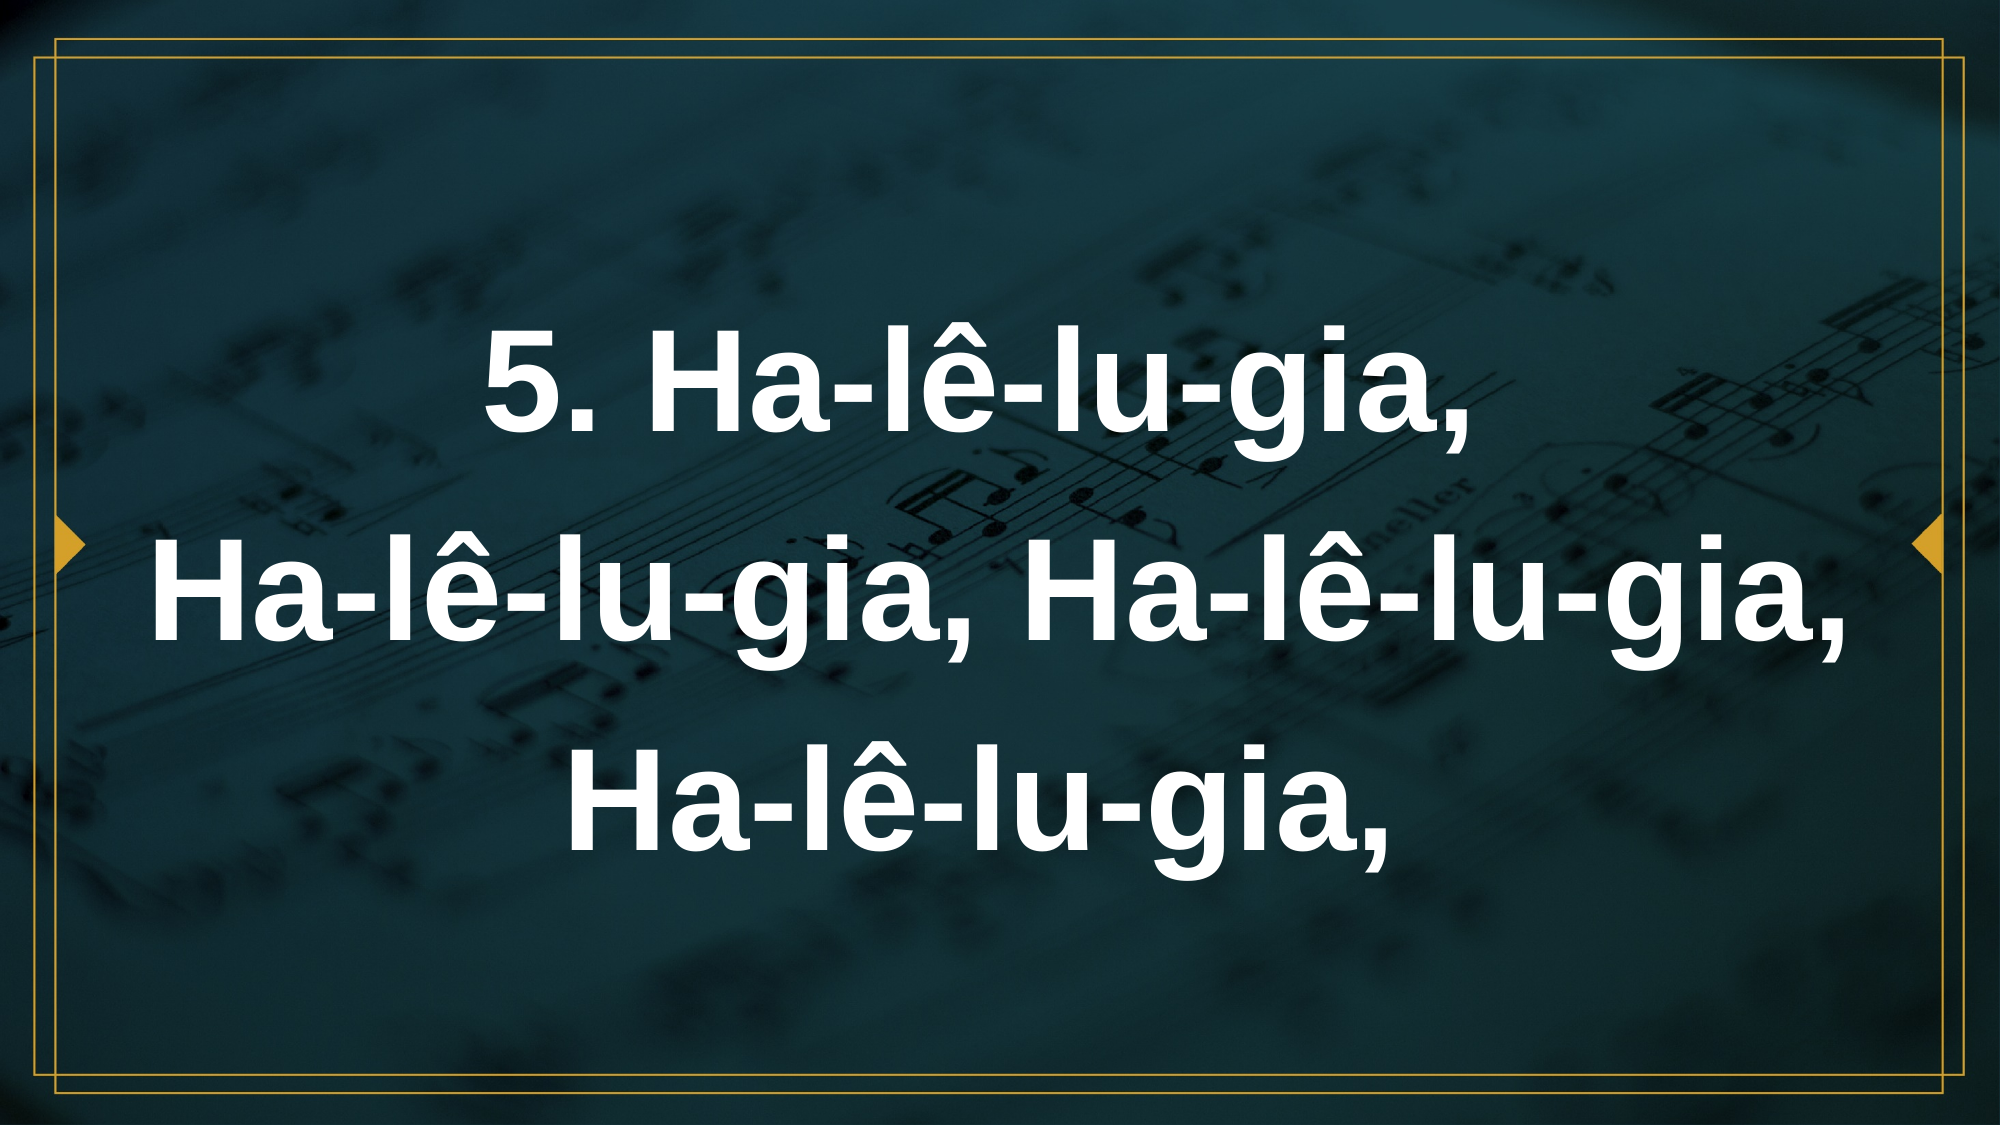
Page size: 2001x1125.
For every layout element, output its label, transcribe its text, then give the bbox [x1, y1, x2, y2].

title 5. Ha-lê-lu-gia, Ha-lê-lu-gia, Ha-lê-lu-gia, Ha-lê-lu-gia, [55, 53, 1945, 1077]
picture [0, 0, 2000, 1125]
